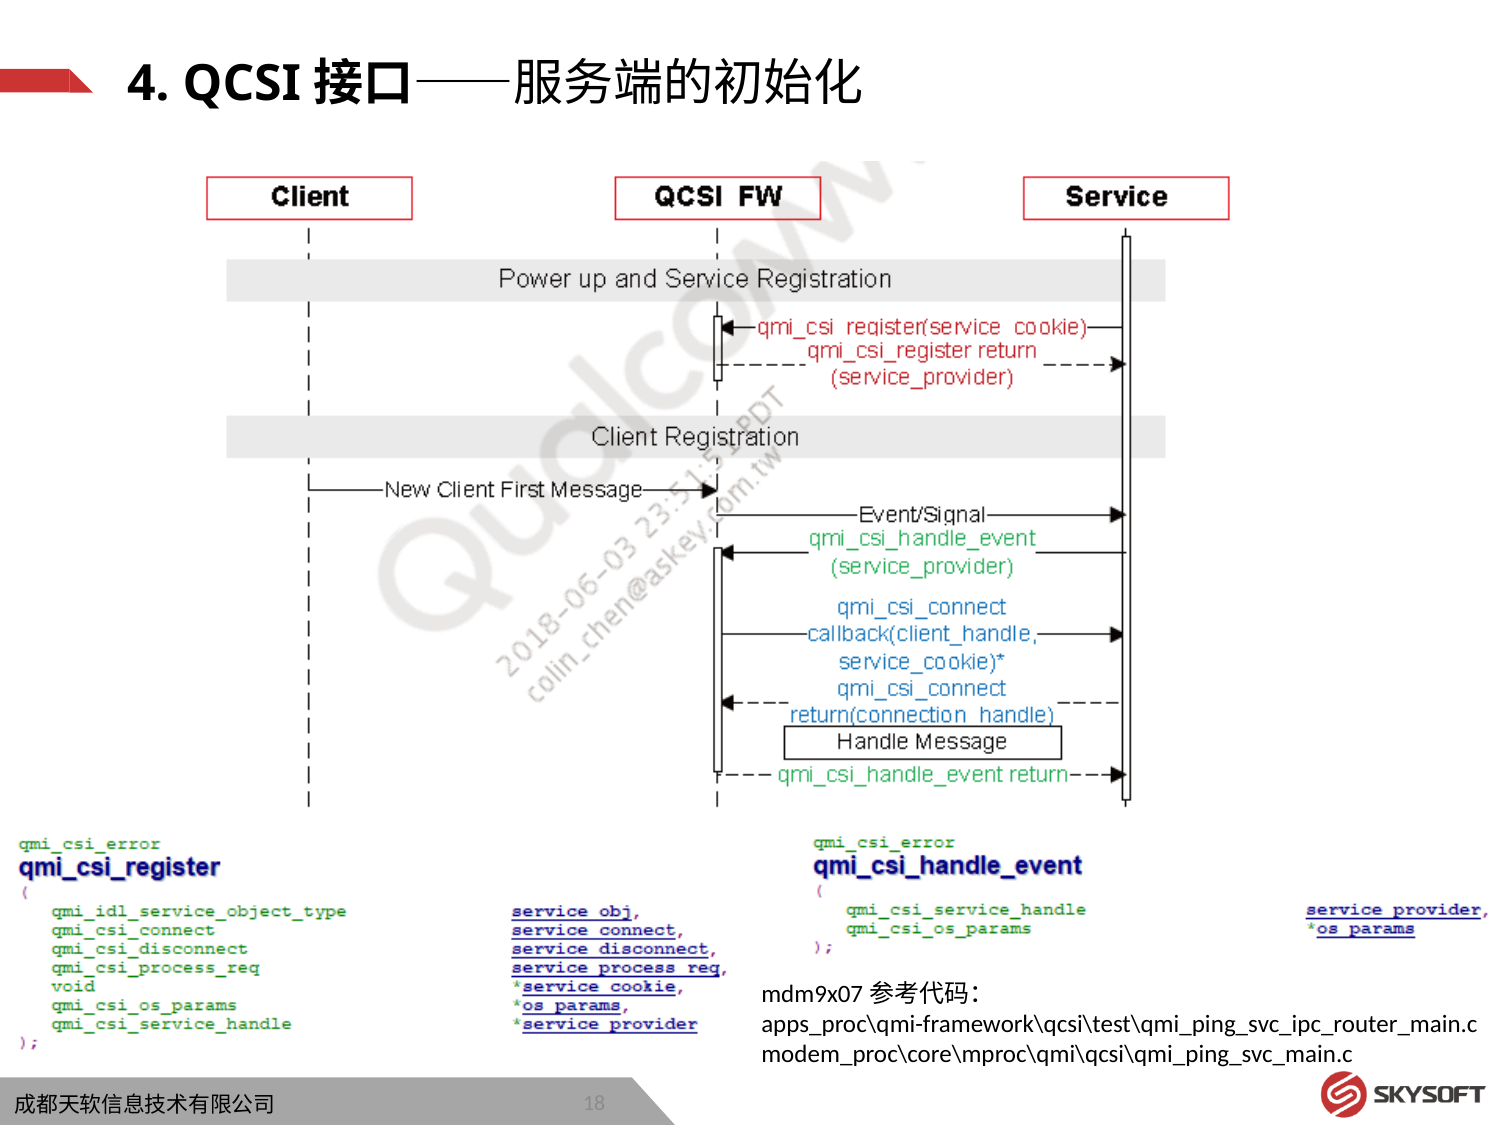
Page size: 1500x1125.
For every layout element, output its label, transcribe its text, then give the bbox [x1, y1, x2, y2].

picture [810, 831, 1500, 966]
list 4. QCSI接口——服务端的初始化 [112, 42, 1447, 114]
text_box mdm9x07参考代码： apps_proc\qmi-framework\qcsi\test\qmi_ping_svc_ipc_router_main.c modem_proc\core\mproc\qmi\qcsi\qmi_ping_svc_main.c [746, 970, 1494, 1075]
slide_number 18 [270, 1071, 621, 1125]
picture [1293, 1064, 1500, 1125]
picture [17, 831, 737, 1059]
picture [194, 160, 1244, 815]
